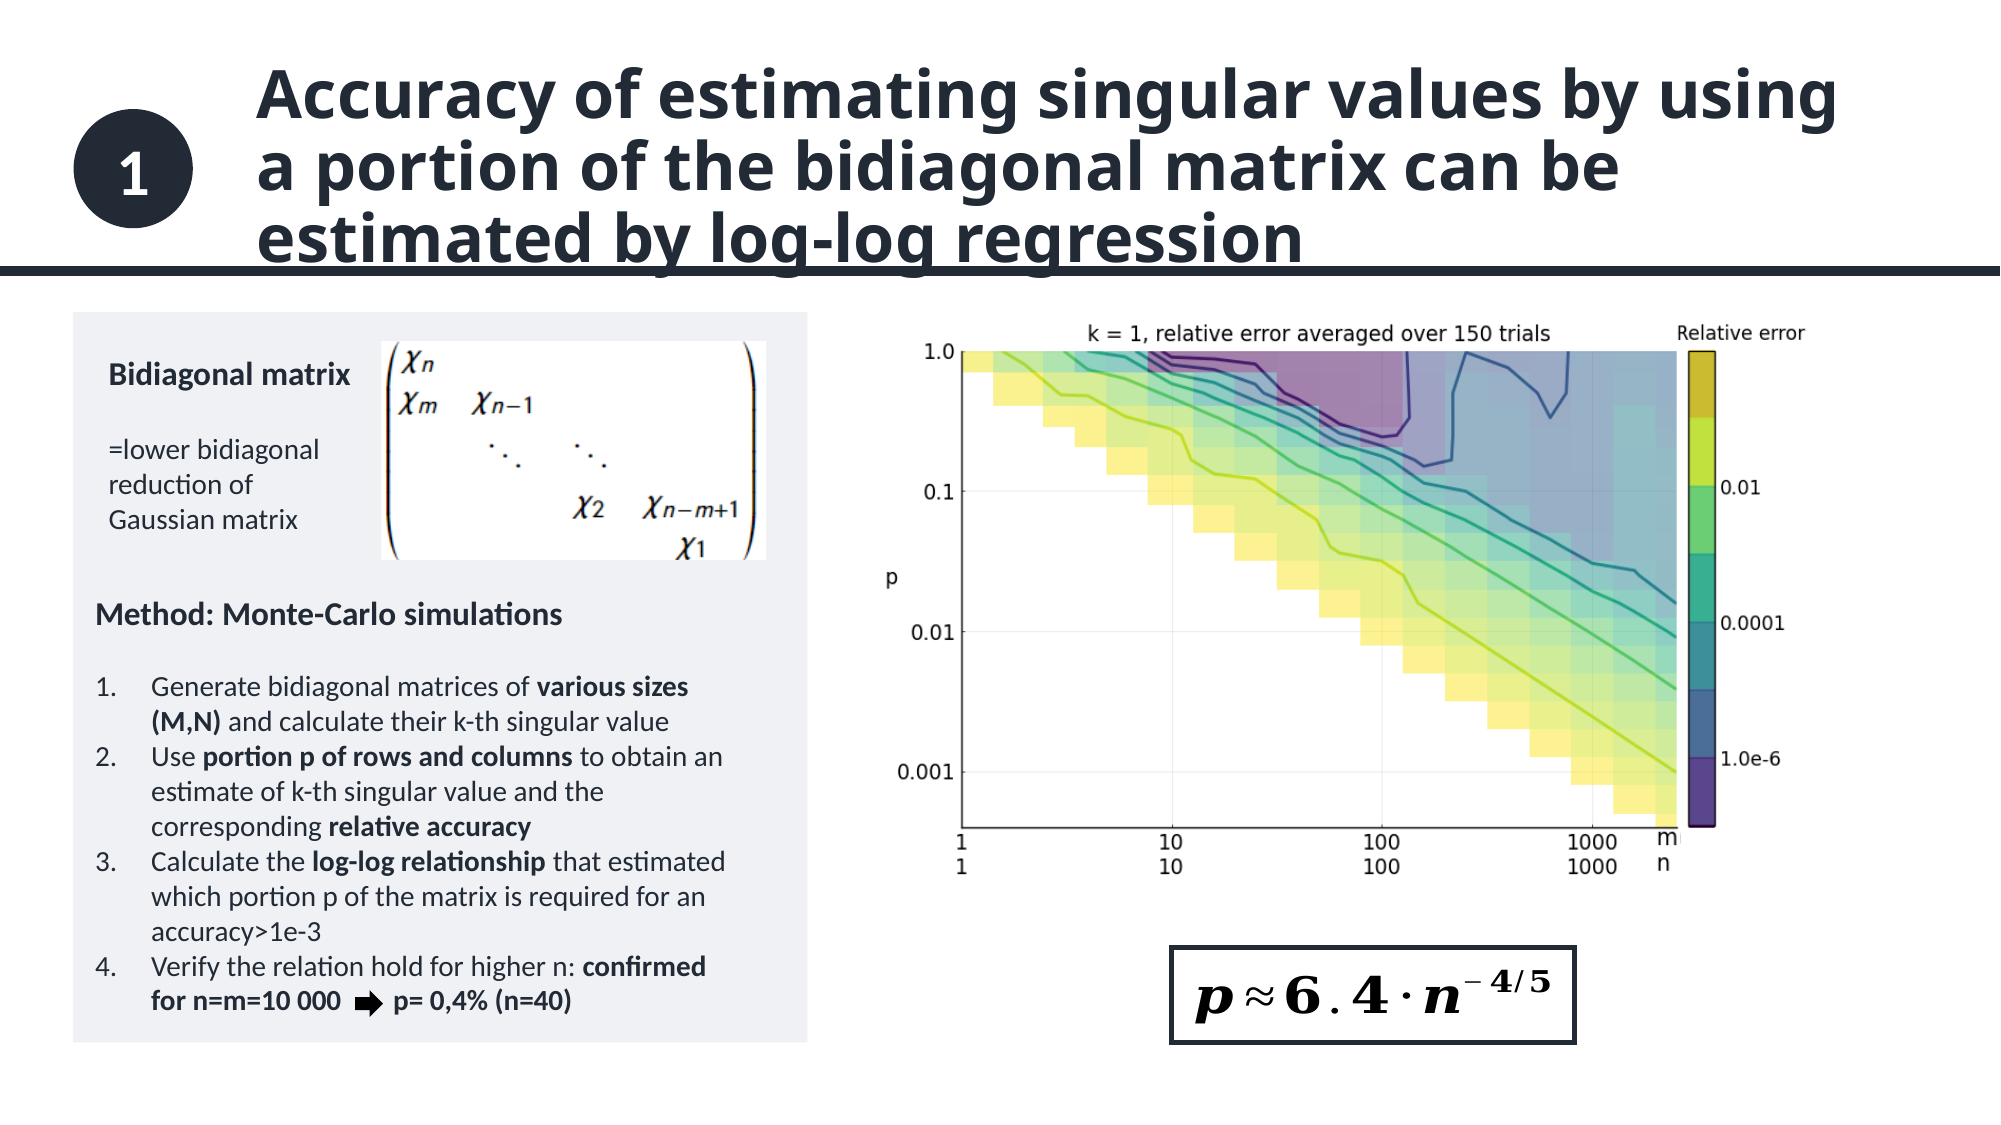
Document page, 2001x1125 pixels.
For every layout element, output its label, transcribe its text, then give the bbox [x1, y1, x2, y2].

text_box =lower bidiagonal reduction of Gaussian matrix [93, 422, 381, 543]
text_box [72, 311, 808, 1043]
text_box [355, 990, 383, 1018]
text_box Method: Monte-Carlo simulations [80, 584, 706, 640]
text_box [1171, 947, 1575, 1043]
picture [381, 341, 767, 560]
text_box Generate bidiagonal matrices of various sizes (M,N) and calculate their k-th singular value Use portion p of rows and columns to obtain an estimate of k-th singular value and the corresponding relative accuracy Calculate the log-log relationship that estimated which portion p of the matrix is required for an accuracy>1e-3 Verify the relation hold for higher n: confirmed for n=m=10 000 p= 0,4% (n=40) [80, 659, 743, 1025]
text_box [872, 311, 1874, 883]
text_box Bidiagonal matrix [93, 344, 381, 400]
text_box 1 [72, 107, 194, 230]
title Accuracy of estimating singular values by using a portion of the bidiagonal matrix can be estimated by log-log regression [241, 59, 1887, 266]
